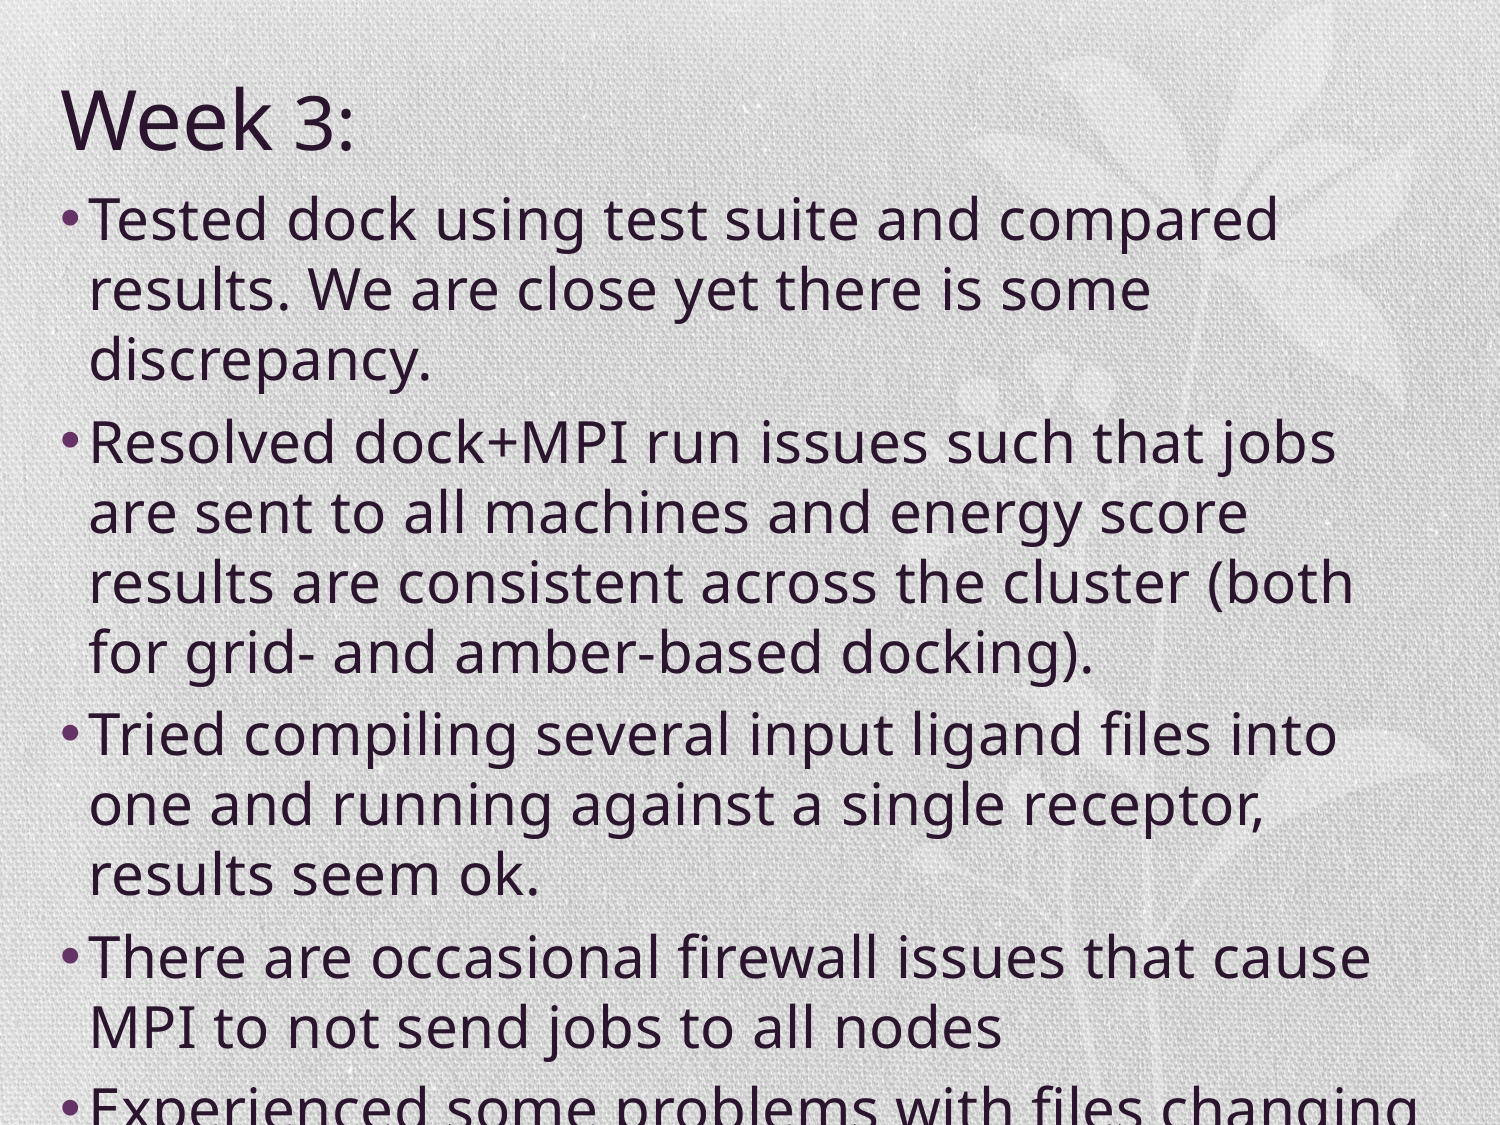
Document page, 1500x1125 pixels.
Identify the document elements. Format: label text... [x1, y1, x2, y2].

list Tested dock using test suite and compared results. We are close yet there is some discrepancy. Resolved dock+MPI run issues such that jobs are sent to all machines and energy score results are consistent across the cluster (both for grid- and amber-based docking). Tried compiling several input ligand files into one and running against a single receptor, results seem ok. There are occasional firewall issues that cause MPI to not send jobs to all nodes Experienced some problems with files changing back to default on their own. [45, 174, 1455, 985]
title Week 3: [45, 50, 1455, 174]
